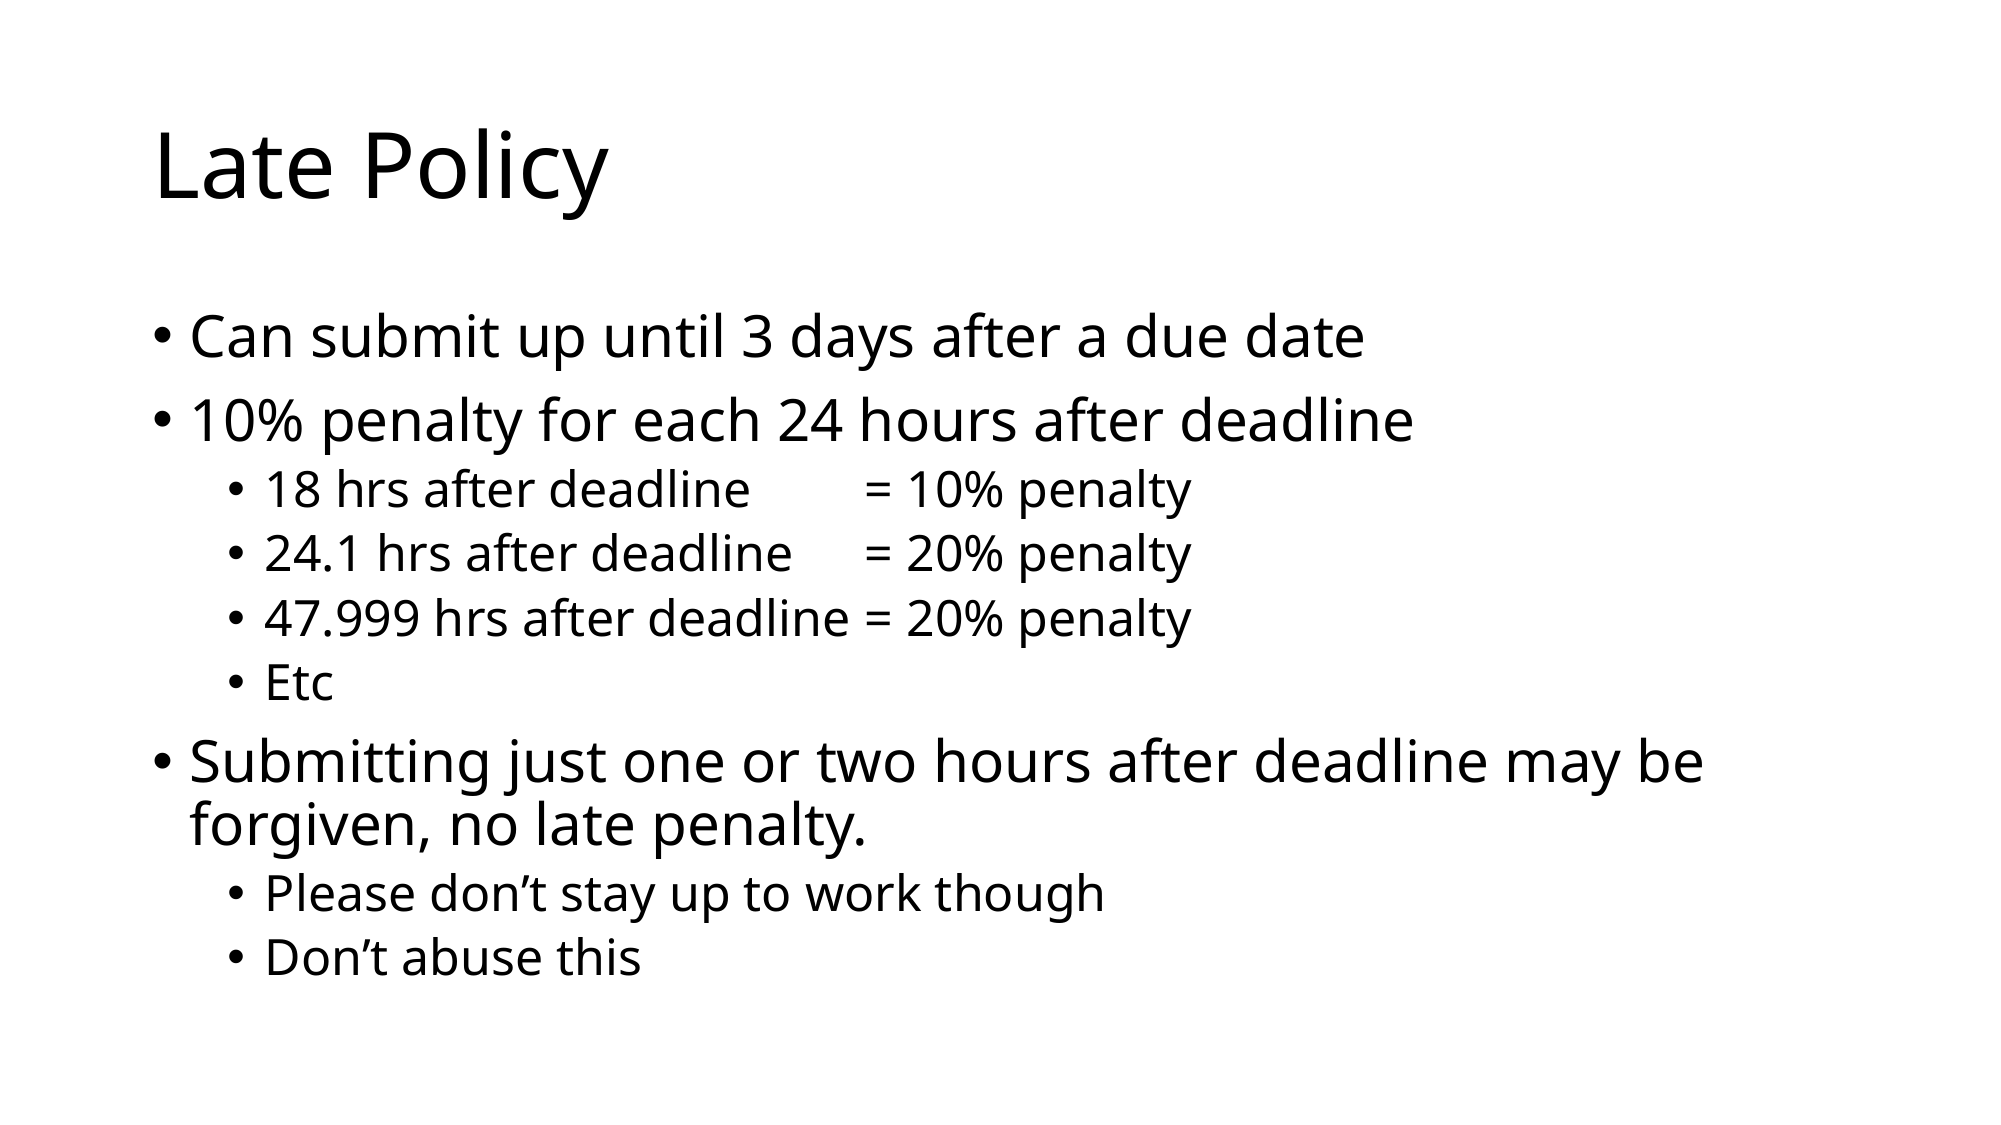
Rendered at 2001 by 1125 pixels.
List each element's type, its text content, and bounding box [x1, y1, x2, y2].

title Late Policy [137, 59, 1863, 278]
list Can submit up until 3 days after a due date 10% penalty for each 24 hours after deadline 18 hrs after deadline = 10% penalty 24.1 hrs after deadline = 20% penalty 47.999 hrs after deadline = 20% penalty Etc Submitting just one or two hours after deadline may be forgiven, no late penalty. Please don’t stay up to work though Don’t abuse this [137, 299, 1863, 1014]
